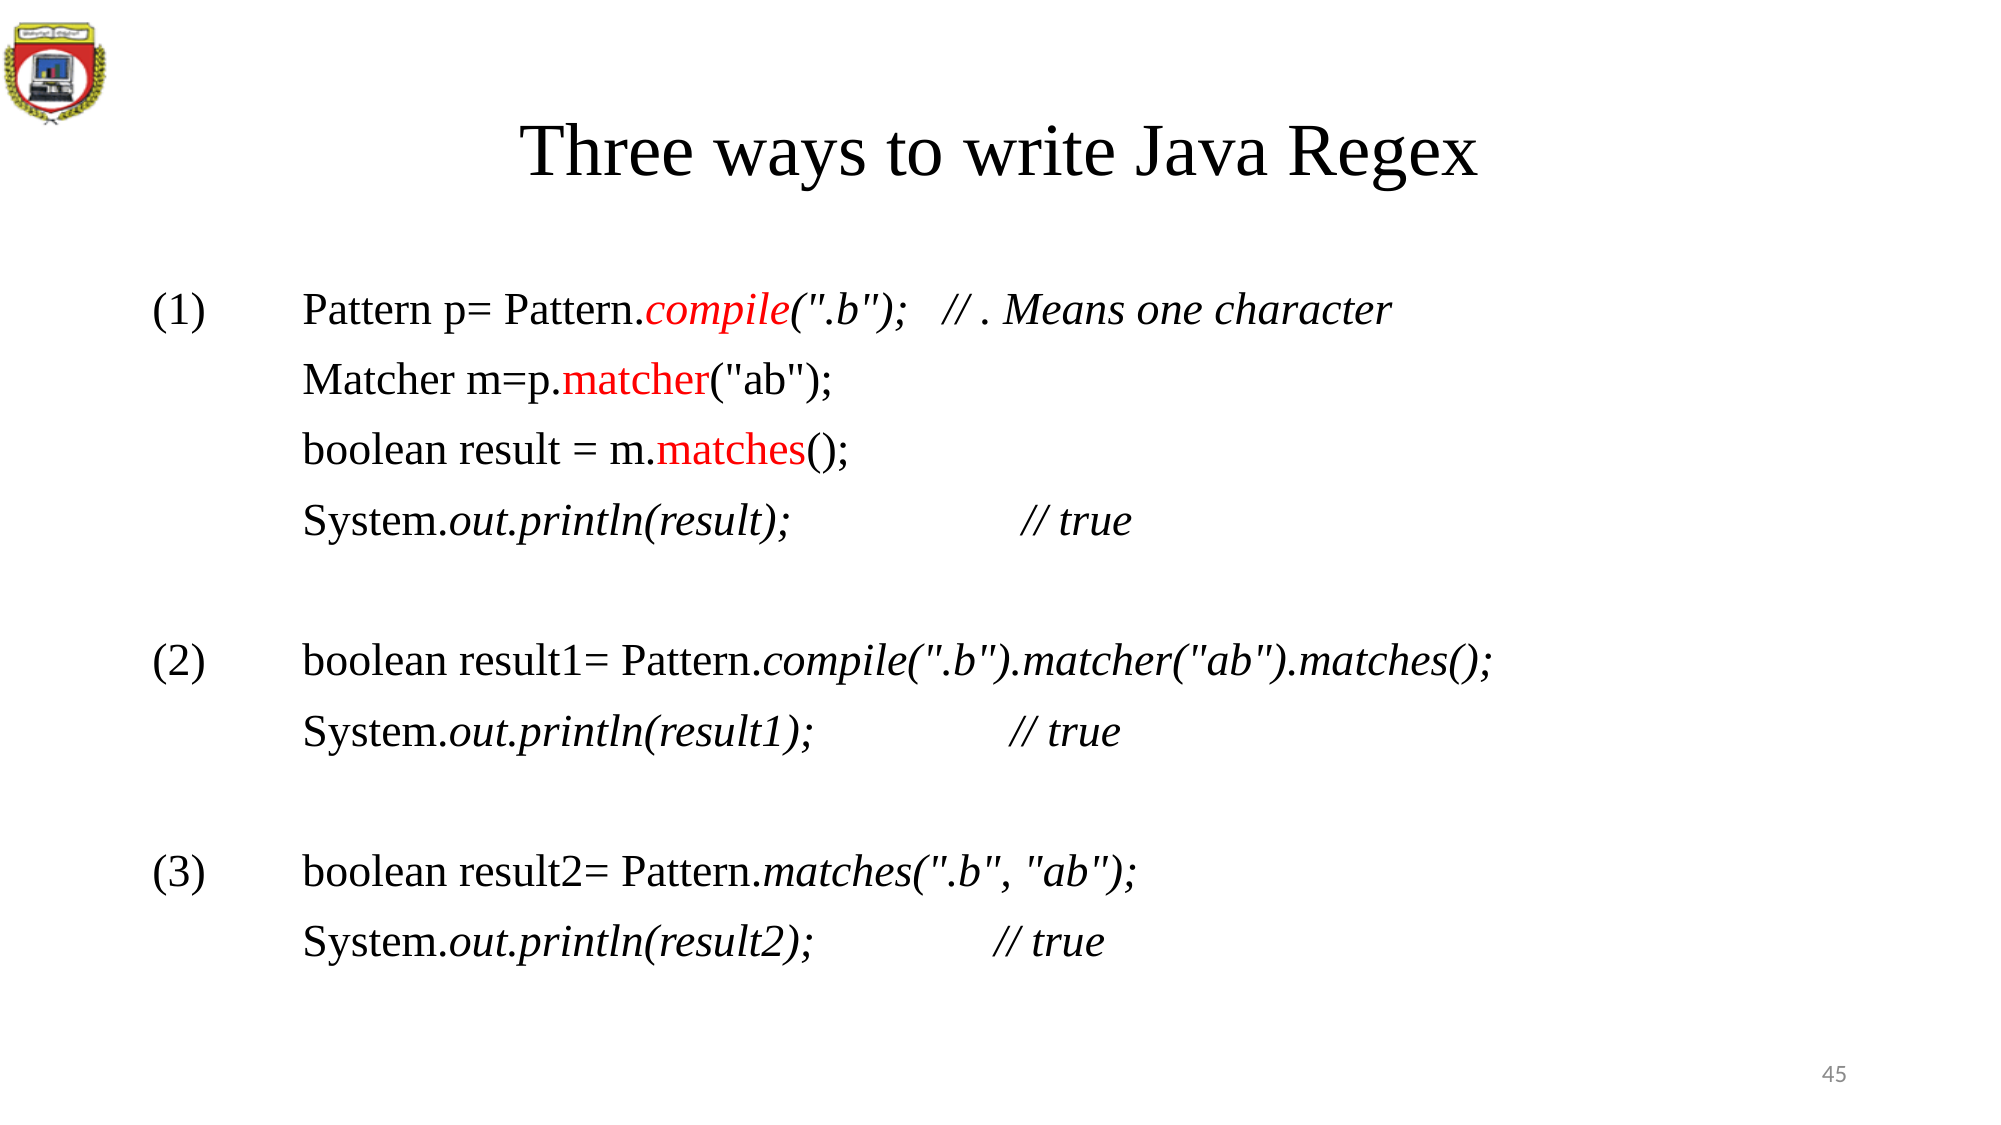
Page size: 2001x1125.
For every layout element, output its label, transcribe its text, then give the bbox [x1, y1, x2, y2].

slide_number 45 [1412, 1042, 1863, 1103]
list (1) Pattern p= Pattern.compile(".b"); // . Means one character Matcher m=p.matcher("ab"); boolean result = m.matches(); System.out.println(result); // true (2) boolean result1= Pattern.compile(".b").matcher("ab").matches(); System.out.println(result1); // true (3) boolean result2= Pattern.matches(".b", "ab"); System.out.println(result2); // true [137, 277, 1863, 1014]
title Three ways to write Java Regex [137, 59, 1863, 244]
picture [0, 6, 108, 131]
